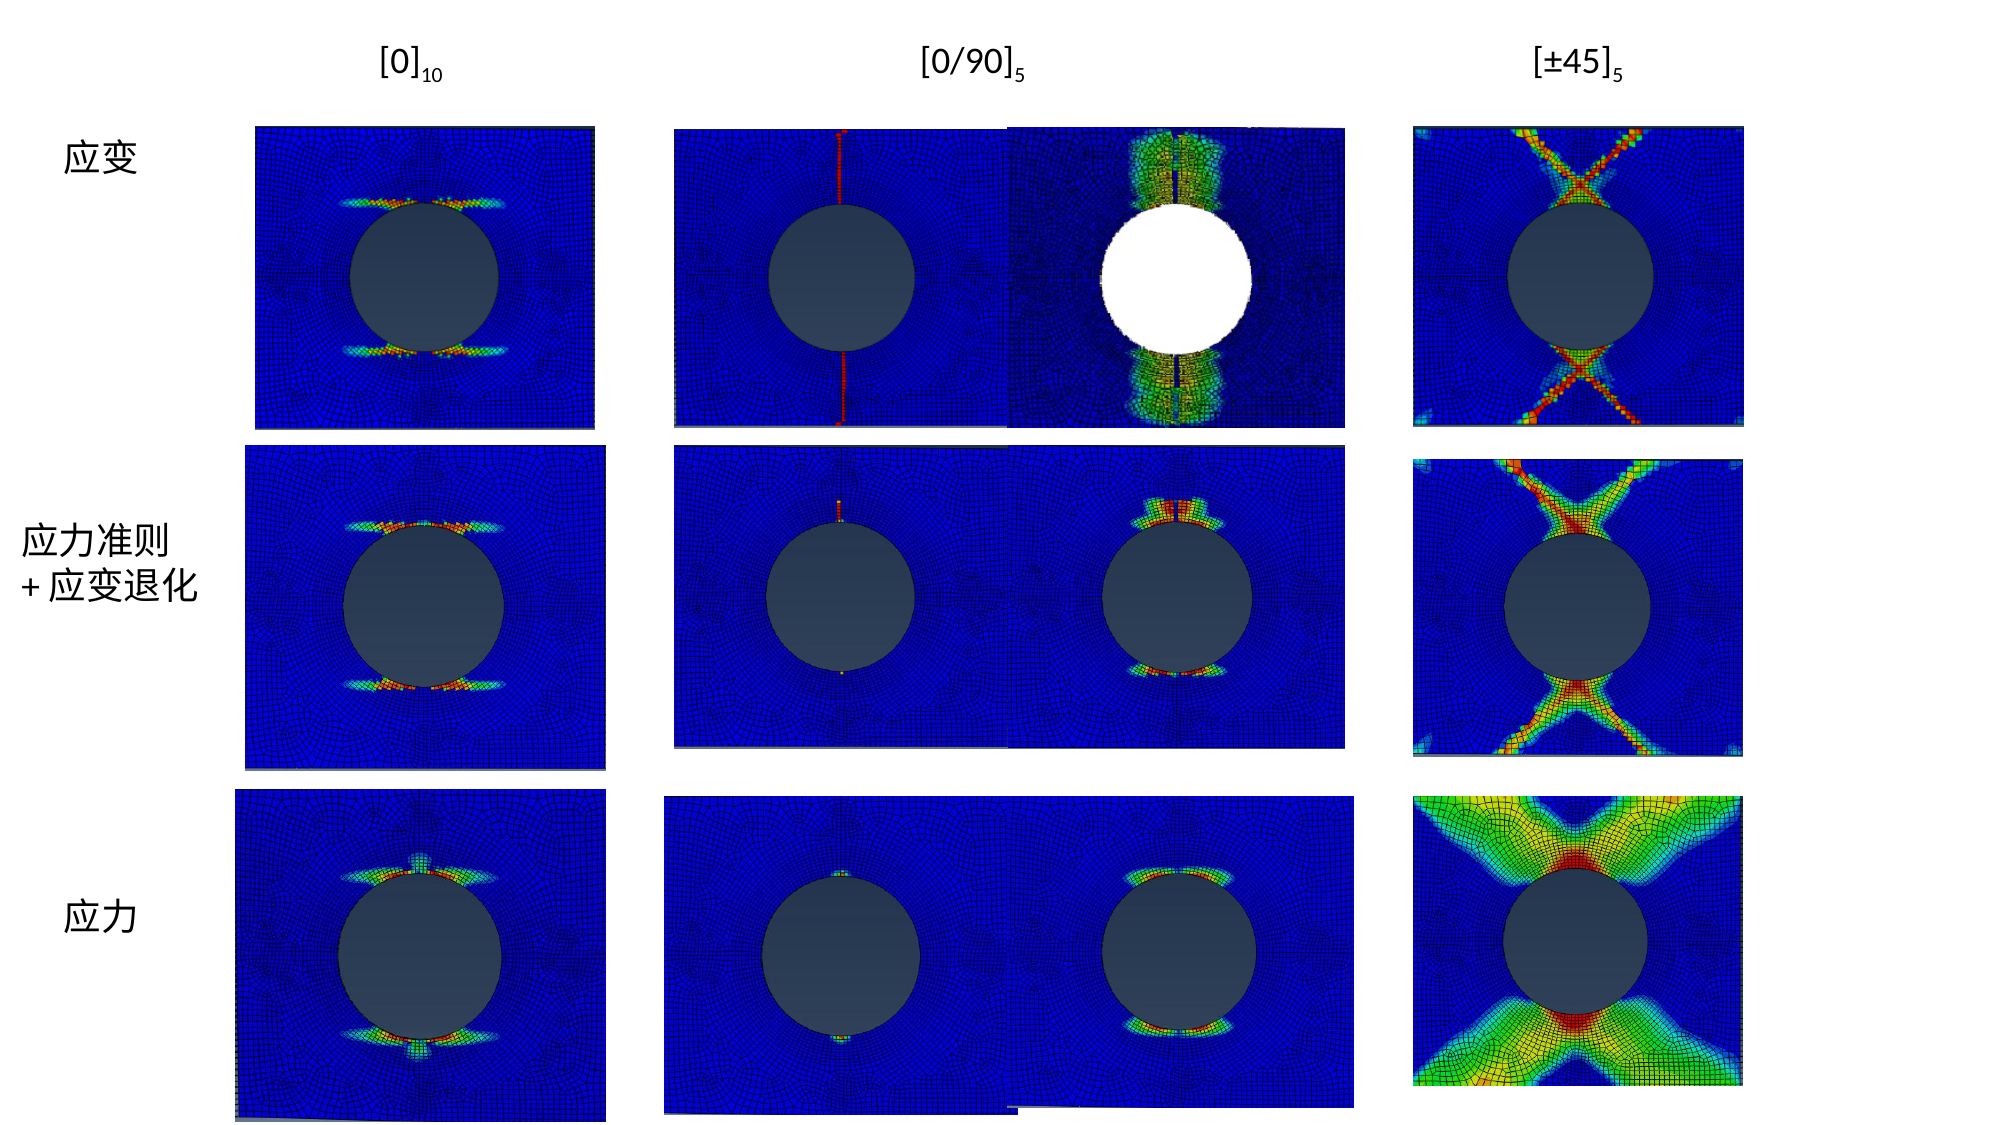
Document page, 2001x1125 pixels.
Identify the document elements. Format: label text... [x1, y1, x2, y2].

picture [1413, 459, 1743, 757]
text_box [0/90]5 [856, 28, 1089, 95]
text_box 应力 [48, 885, 181, 946]
picture [235, 789, 606, 1122]
picture [664, 796, 1354, 1115]
picture [674, 127, 1345, 428]
picture [1413, 796, 1743, 1086]
text_box [0]10 [294, 28, 527, 95]
picture [255, 126, 595, 430]
picture [244, 445, 606, 771]
picture [674, 445, 1345, 749]
text_box [±45]5 [1517, 28, 1639, 95]
text_box 应力准则+应变退化 [6, 509, 224, 615]
text_box 应变 [48, 126, 181, 187]
picture [1413, 126, 1744, 427]
